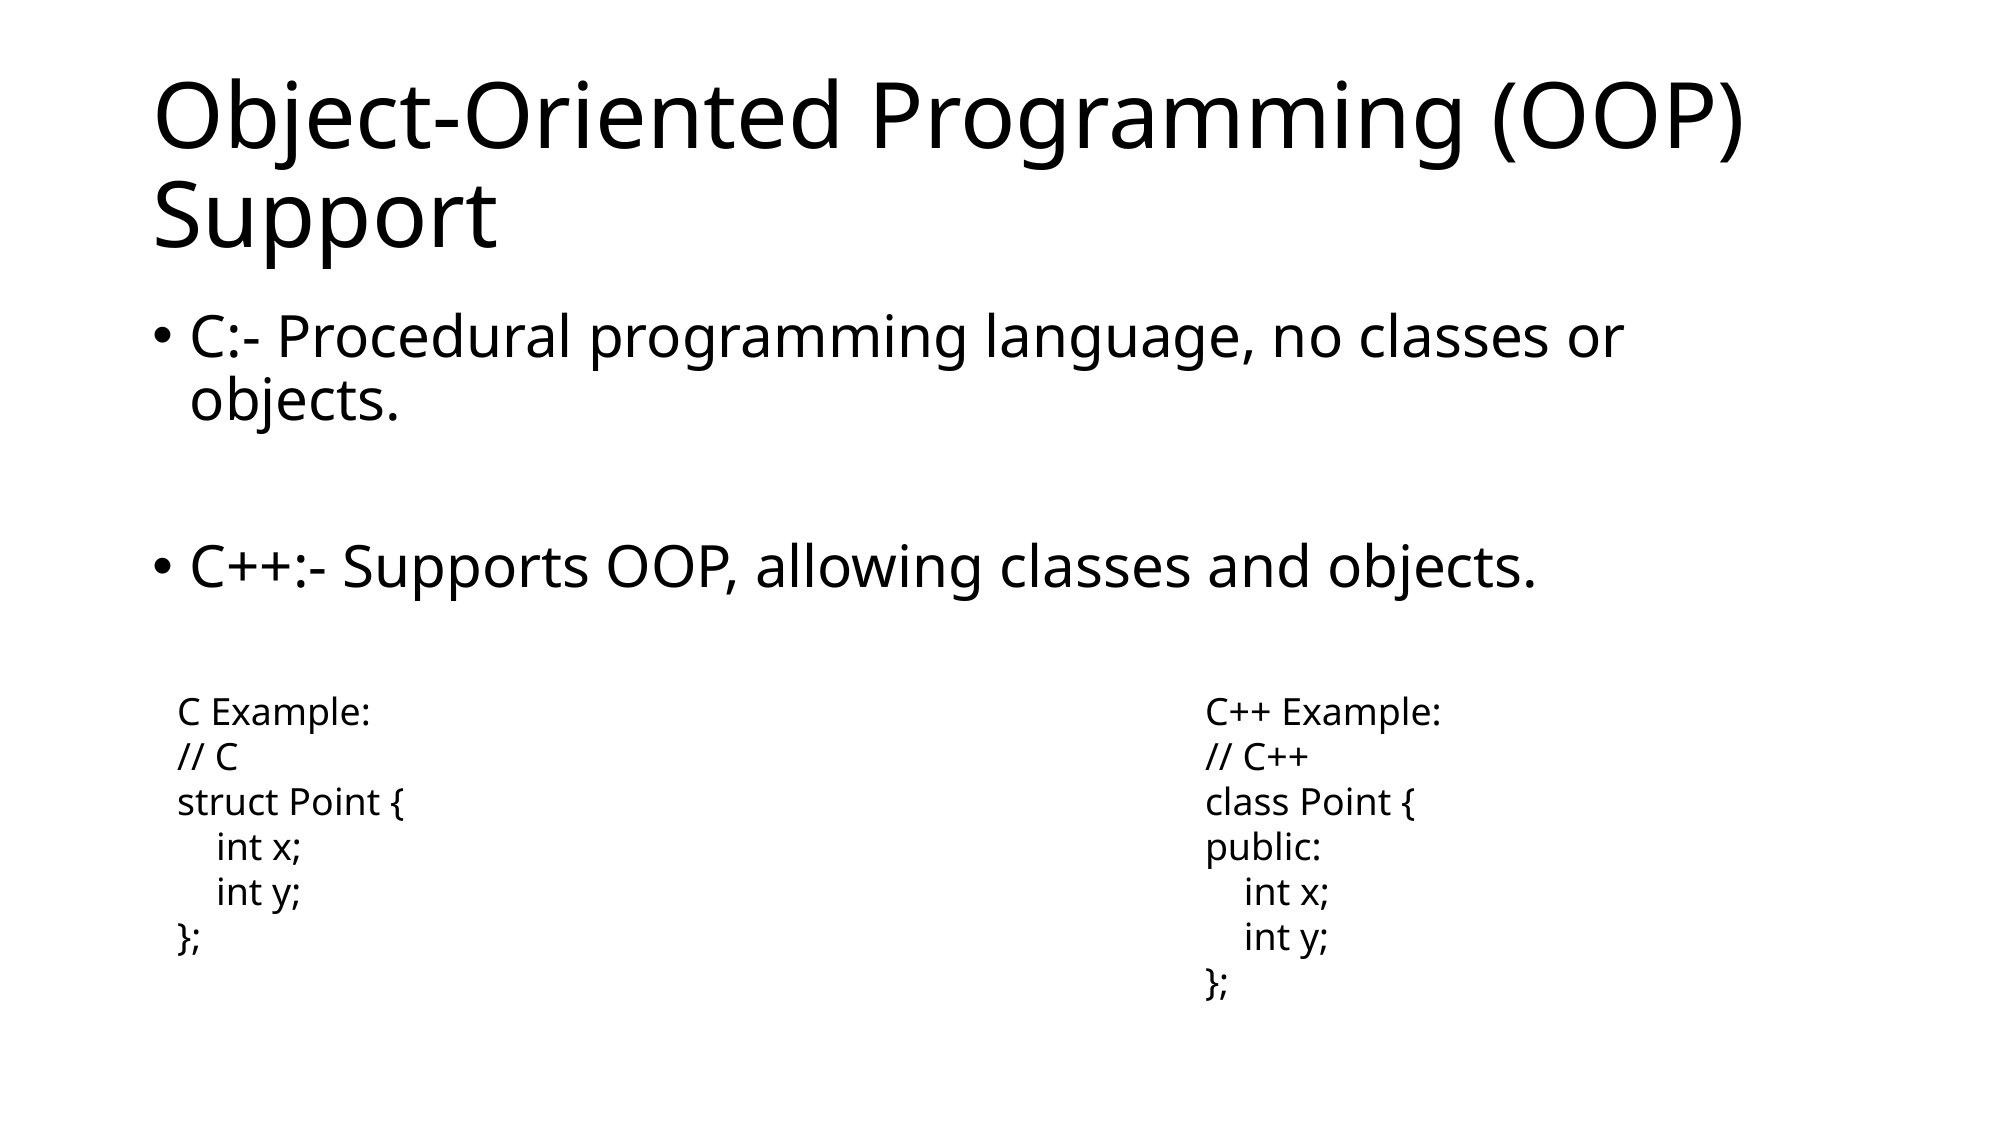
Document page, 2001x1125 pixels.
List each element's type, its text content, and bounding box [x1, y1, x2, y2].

list C:- Procedural programming language, no classes or objects. C++:- Supports OOP, allowing classes and objects. [137, 299, 1863, 1014]
text_box C++ Example: // C++ class Point { public: int x; int y; }; [1190, 680, 1921, 1010]
text_box C Example: // C struct Point { int x; int y; }; [162, 680, 810, 1010]
title Object-Oriented Programming (OOP) Support [137, 59, 1863, 278]
